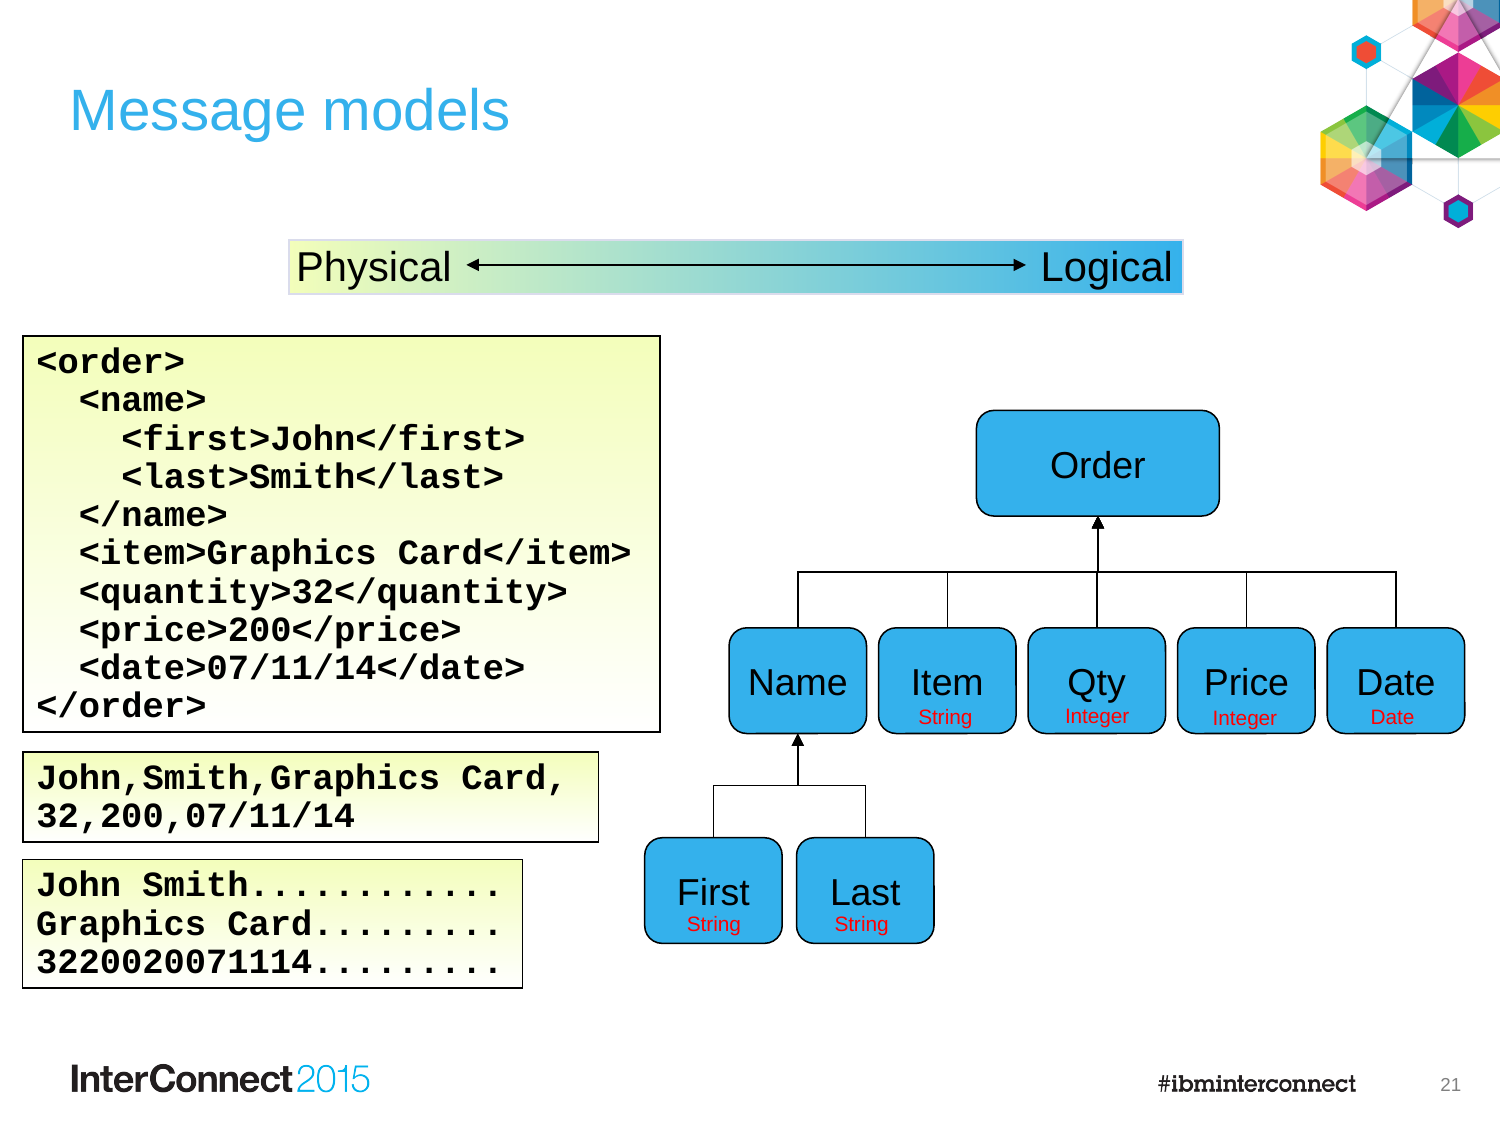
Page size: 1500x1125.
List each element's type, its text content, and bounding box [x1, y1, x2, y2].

text_box <order> <name> <first>John</first> <last>Smith</last> </name> <item>Graphics Card</item> <quantity>32</quantity> <price>200</price> <date>07/11/14</date> </order> [23, 336, 661, 733]
text_box [467, 272, 1025, 295]
picture [1320, 0, 1500, 229]
picture [1156, 1072, 1357, 1094]
text_box John Smith............ Graphics Card......... 3220020071114......... [22, 859, 523, 988]
text_box Physical [278, 232, 467, 298]
picture [70, 1054, 371, 1094]
text_box John,Smith,Graphics Card, 32,200,07/11/14 [22, 752, 599, 842]
text_box [467, 240, 1025, 264]
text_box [644, 410, 1465, 944]
text_box Logical [1025, 232, 1201, 298]
title Message models [55, 59, 1310, 162]
slide_number 21 [1411, 1065, 1491, 1117]
